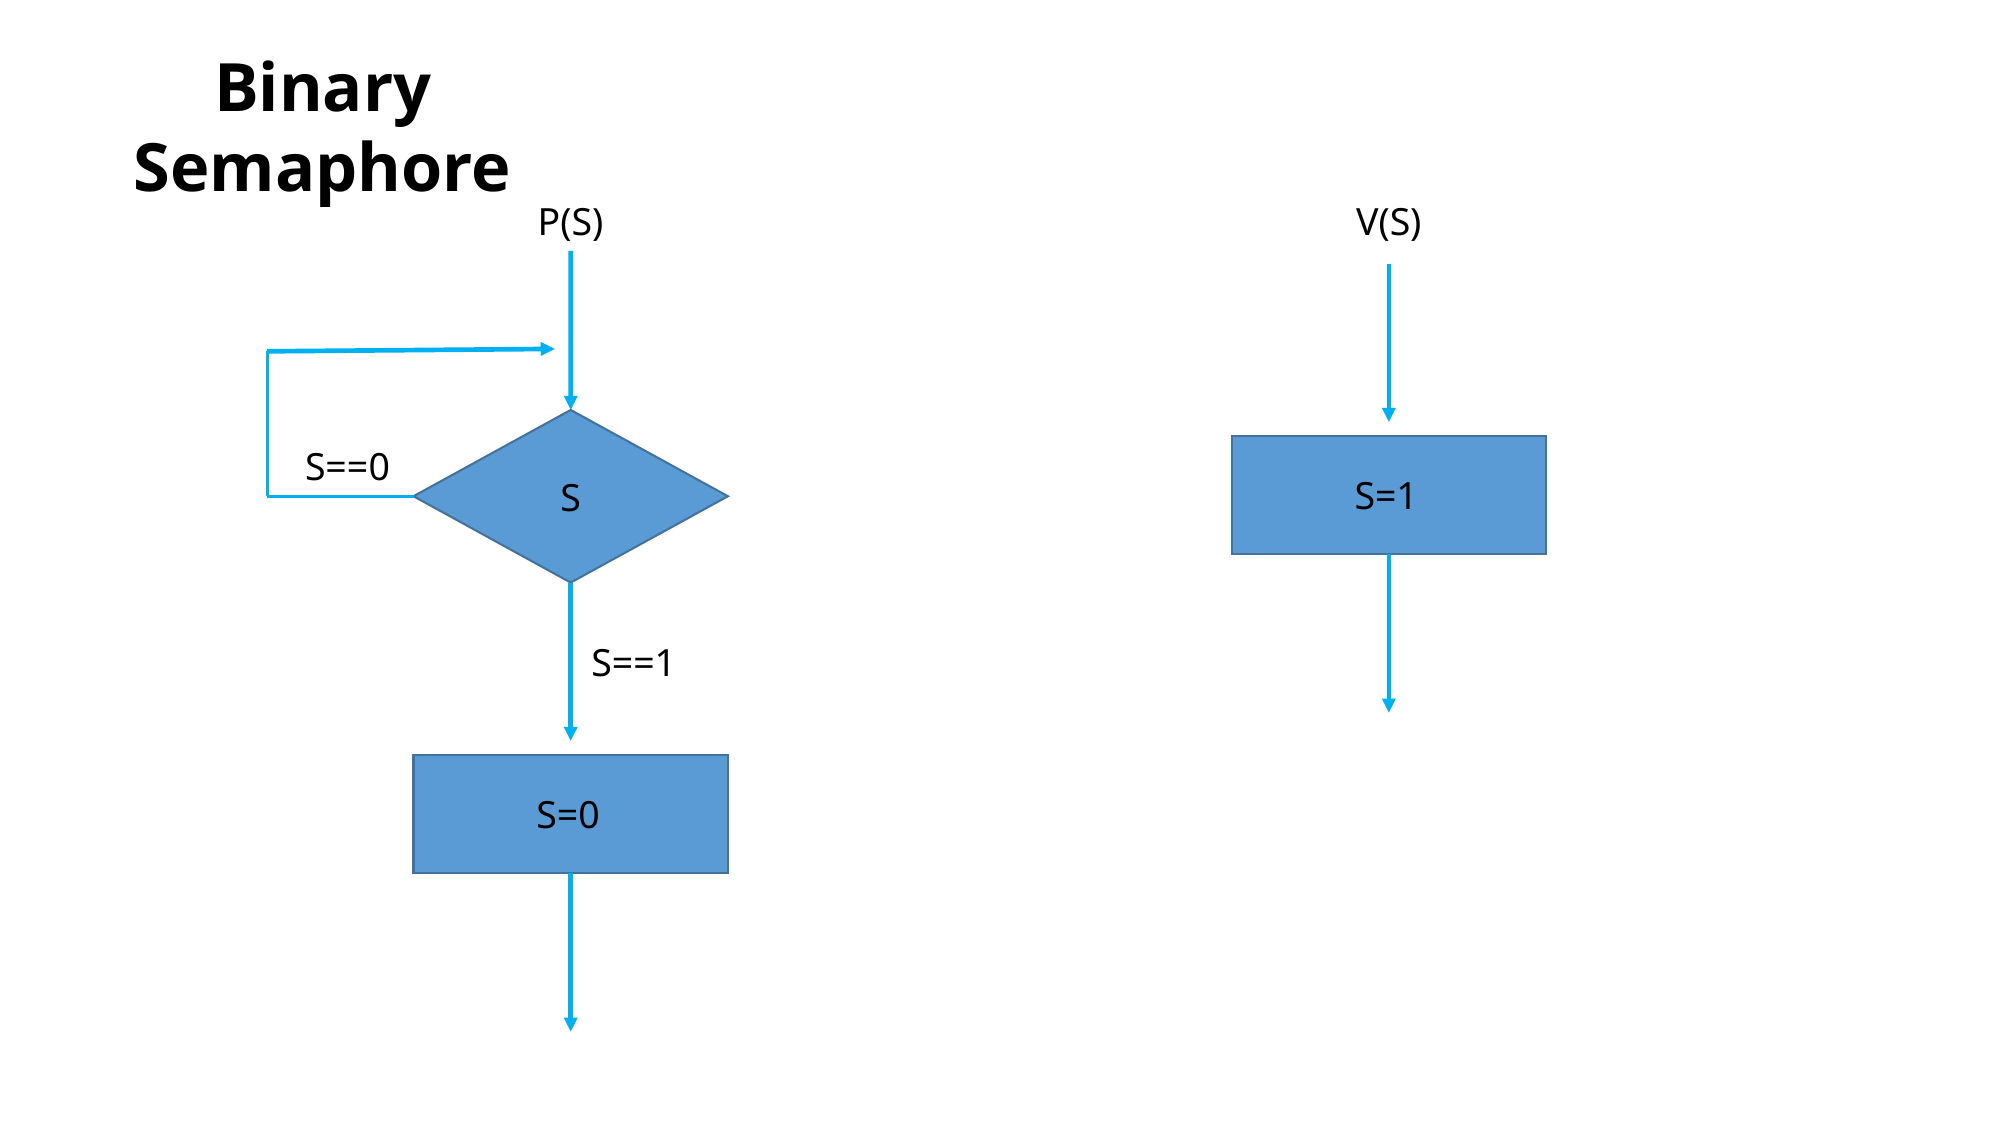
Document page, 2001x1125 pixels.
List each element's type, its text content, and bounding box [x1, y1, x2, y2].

text_box [412, 754, 729, 874]
text_box S==1 [576, 631, 692, 692]
text_box V(S) [1341, 191, 1437, 251]
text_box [267, 348, 555, 352]
text_box S=0 [521, 783, 647, 844]
text_box S=1 [1339, 464, 1465, 525]
text_box Binary Semaphore [26, 37, 619, 212]
text_box S==0 [290, 435, 405, 496]
text_box S [413, 408, 731, 583]
text_box P(S) [522, 191, 619, 251]
text_box [1231, 435, 1547, 555]
